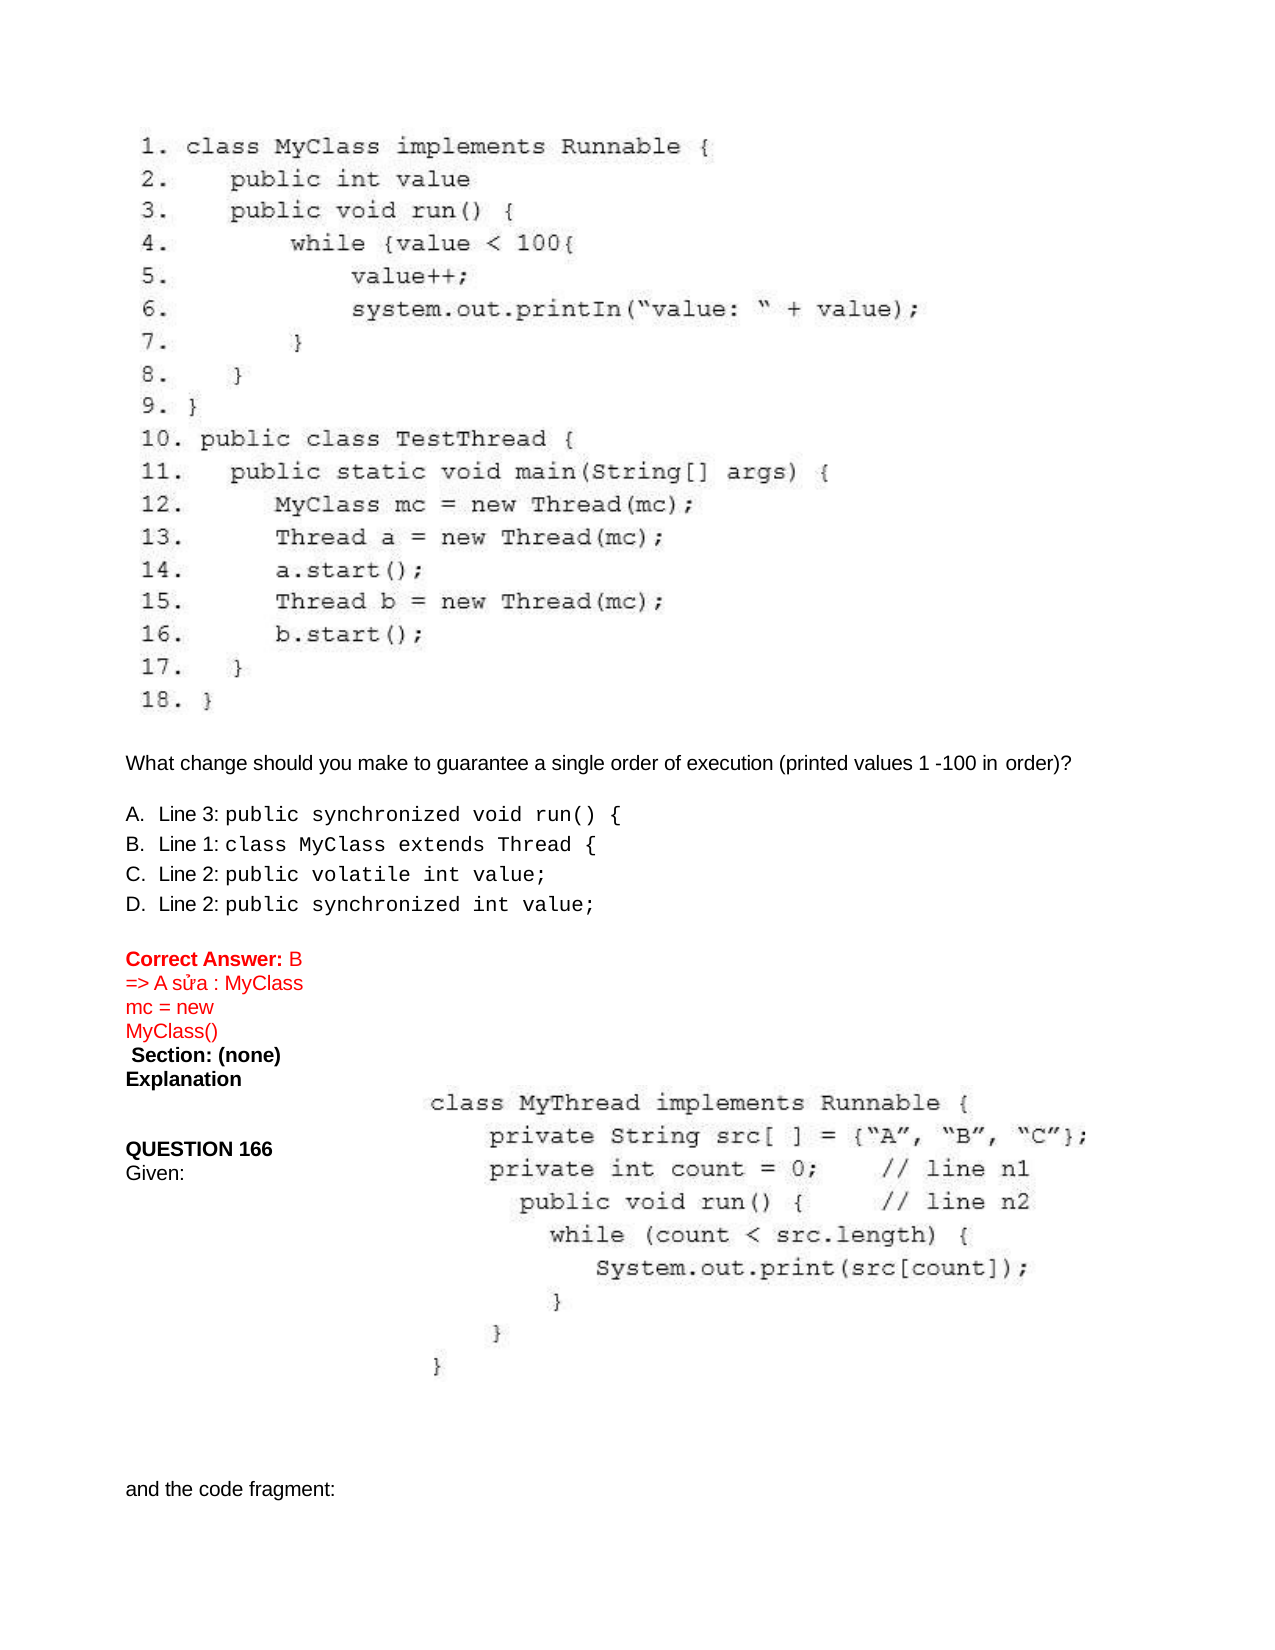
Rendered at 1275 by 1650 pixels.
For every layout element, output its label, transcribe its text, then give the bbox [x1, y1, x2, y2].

text_box What change should you make to guarantee a single order of execution (printed values 1 -100 in order)? Line 3: public synchronized void run() { Line 1: class MyClass extends Thread { Line 2: public volatile int value; Line 2: public synchronized int value; Correct Answer: B => A sửa : MyClass mc = new MyClass() Section: (none) Explanation QUESTION 166 Given: [123, 747, 1086, 1185]
text_box [139, 127, 928, 715]
text_box [422, 1085, 1086, 1382]
text_box and the code fragment: [123, 1473, 342, 1501]
